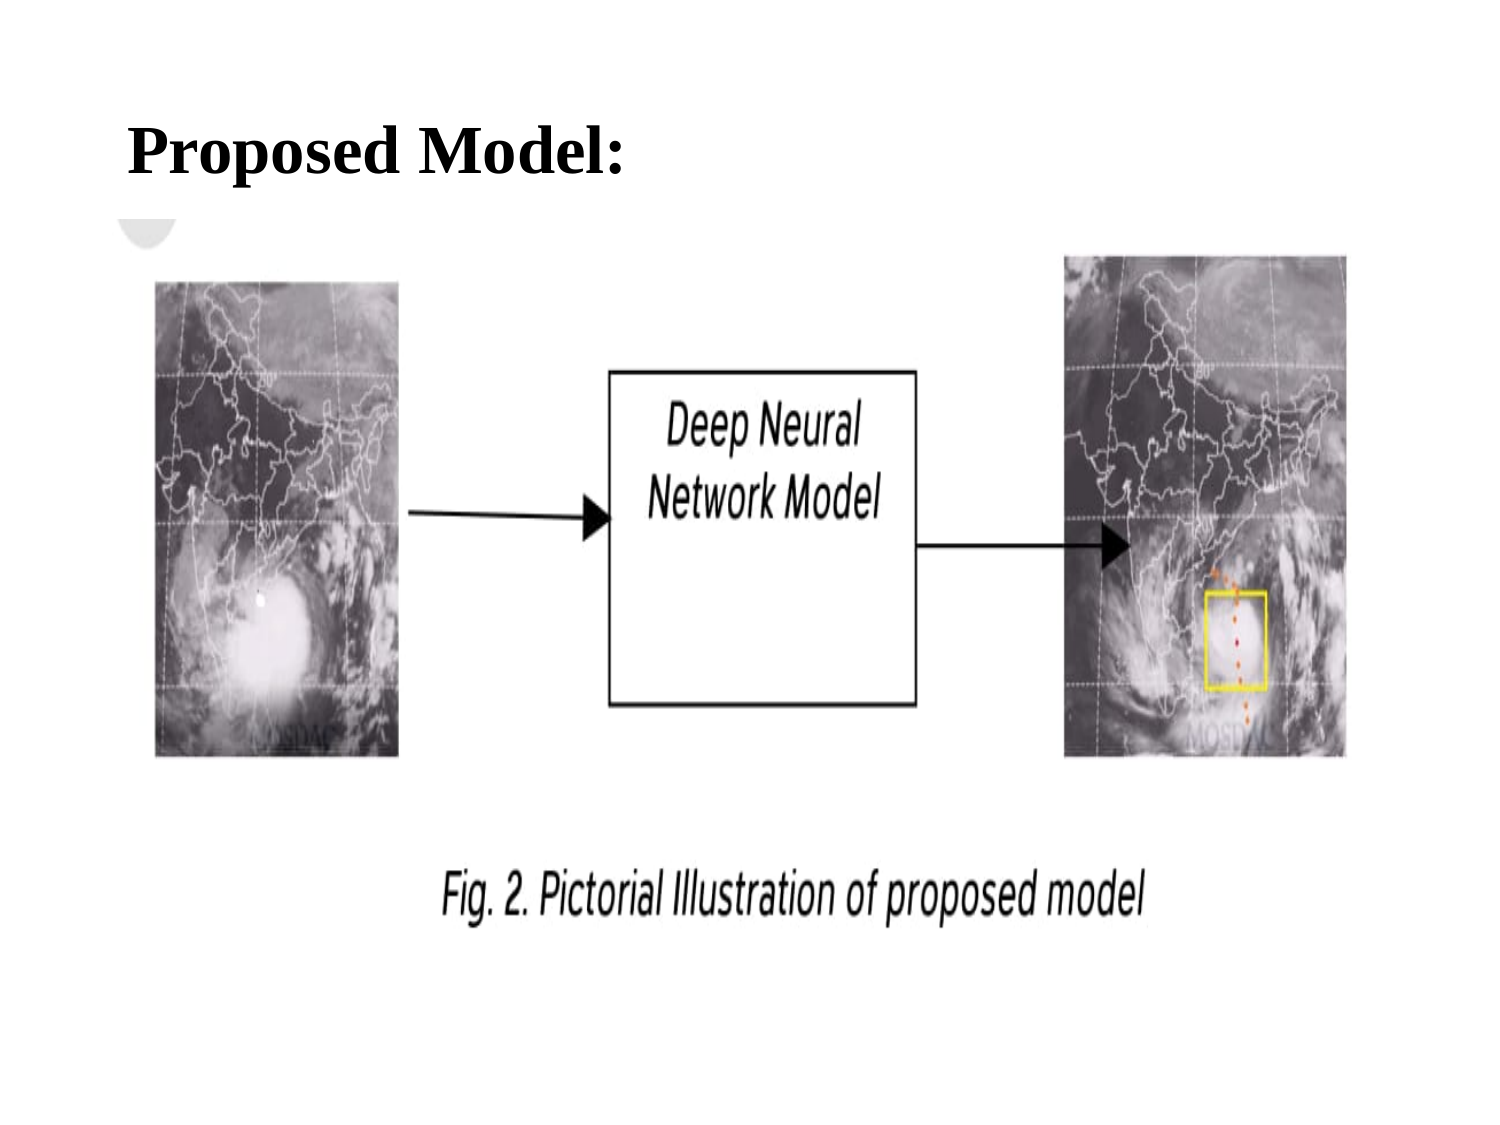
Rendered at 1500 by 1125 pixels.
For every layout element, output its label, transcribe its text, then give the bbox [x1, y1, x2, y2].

title Proposed Model: [112, 42, 1406, 261]
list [103, 219, 1397, 1000]
